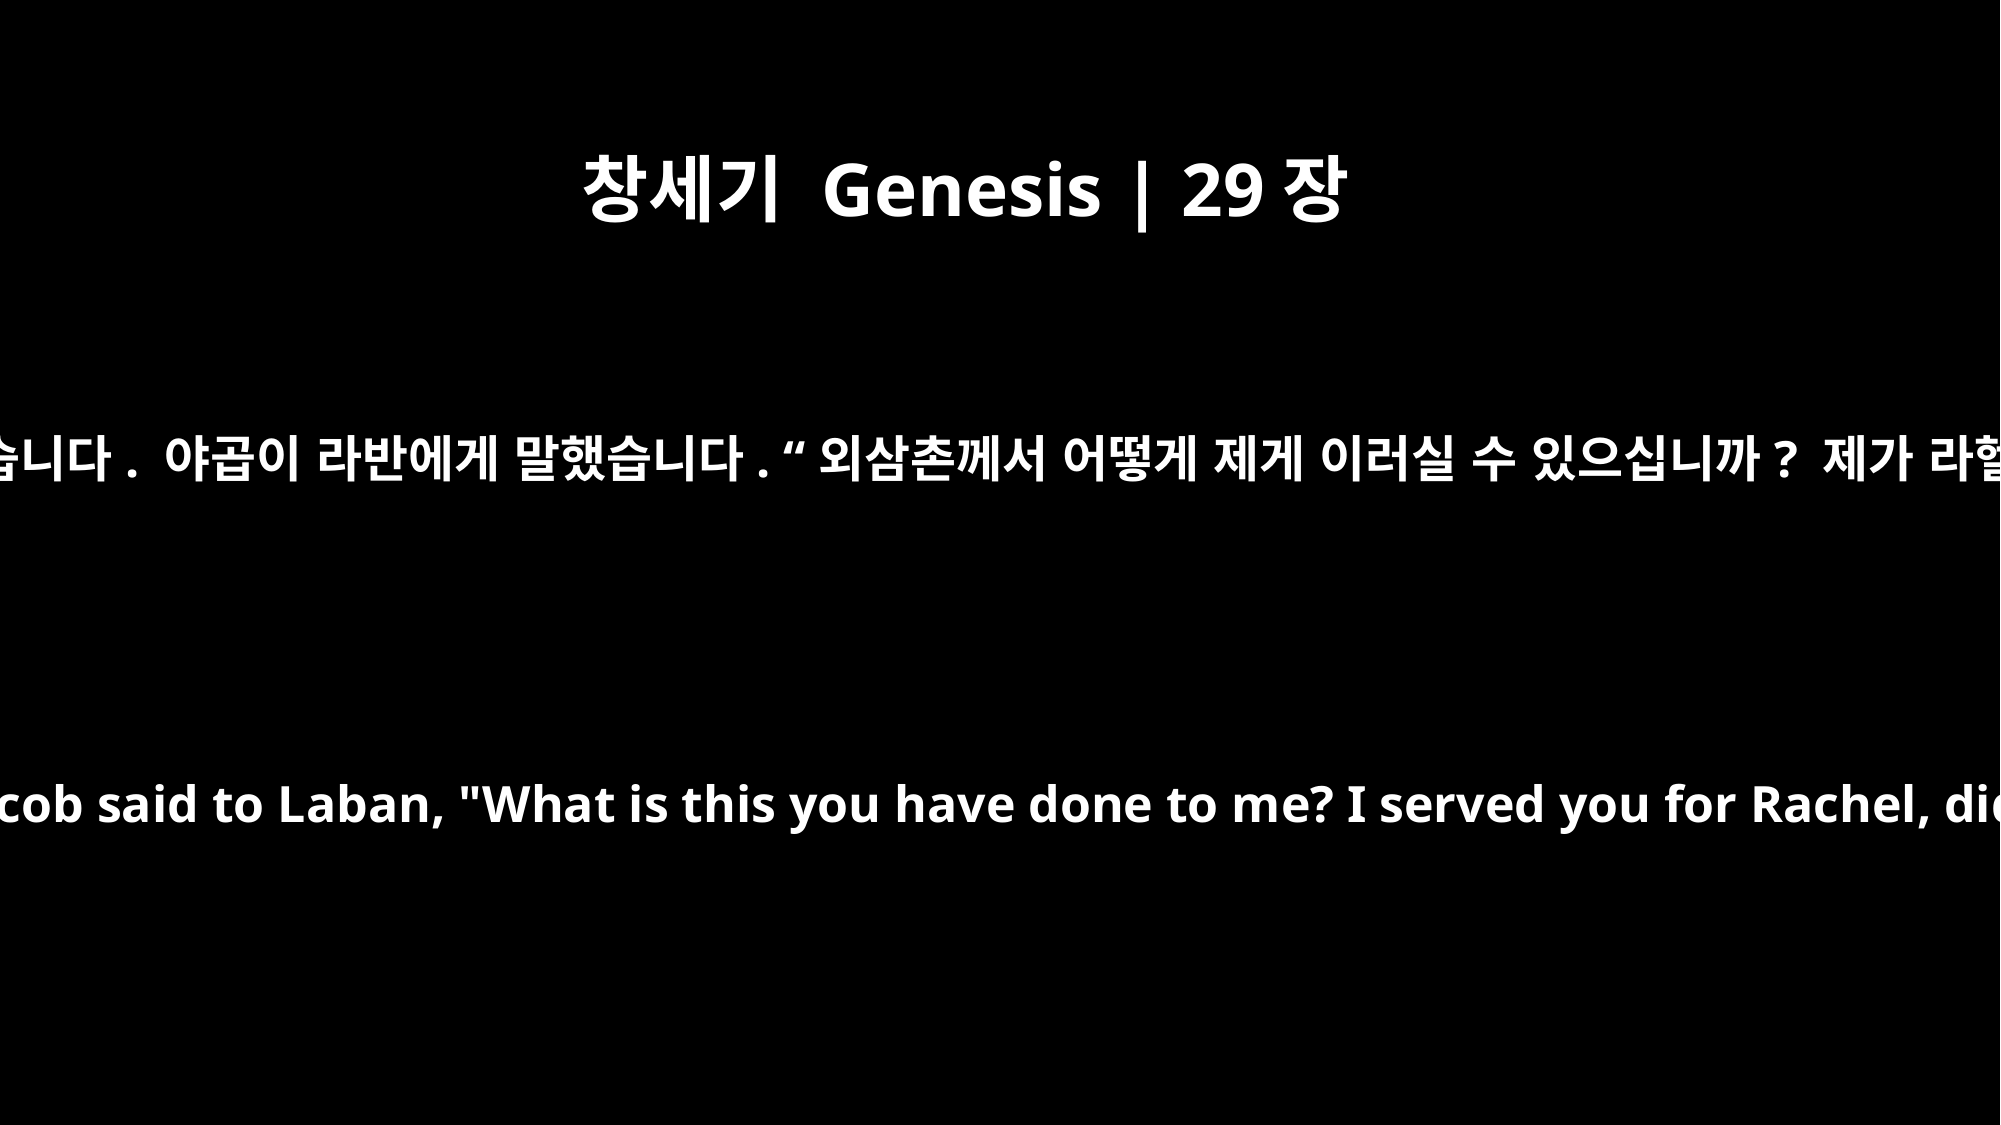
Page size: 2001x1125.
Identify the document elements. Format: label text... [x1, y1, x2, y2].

text_box 창세기 Genesis | 29장 [566, 136, 1365, 239]
text_box 25 그런데 야곱이 아침이 돼 보니 잠자리를 함께한 사람은 레아였습니다. 야곱이 라반에게 말했습니다. “외삼촌께서 어떻게 제게 이러실 수 있으십니까? 제가 라헬 때문에 일해 드린 것 아닙니까? 왜 저를 속이셨습니까?” [0, 359, 2000, 495]
text_box When morning came, there was Leah! So Jacob said to Laban, "What is this you have done to me? I served you for Rachel, didn't I? Why have you deceived me?" [0, 764, 2000, 840]
